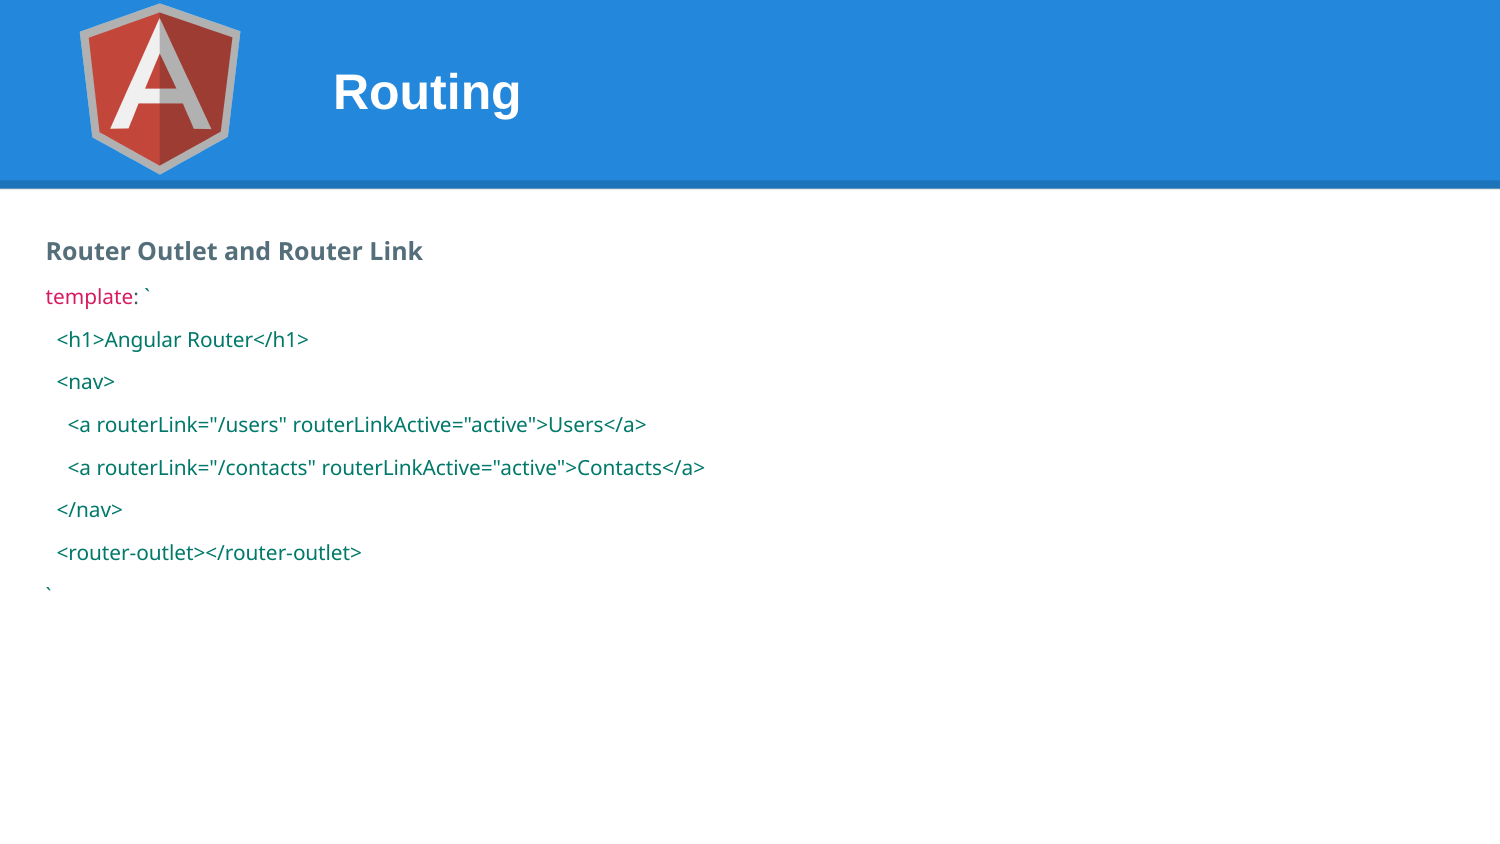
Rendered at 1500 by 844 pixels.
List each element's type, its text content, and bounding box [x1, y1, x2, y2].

picture [74, 0, 245, 179]
text_box Router Outlet and Router Link template: ` <h1>Angular Router</h1> <nav> <a routerLink="/users" routerLinkActive="active">Users</a> <a routerLink="/contacts" routerLinkActive="active">Contacts</a> </nav> <router-outlet></router-outlet> ` [30, 199, 1475, 827]
title Routing [318, 26, 1321, 153]
